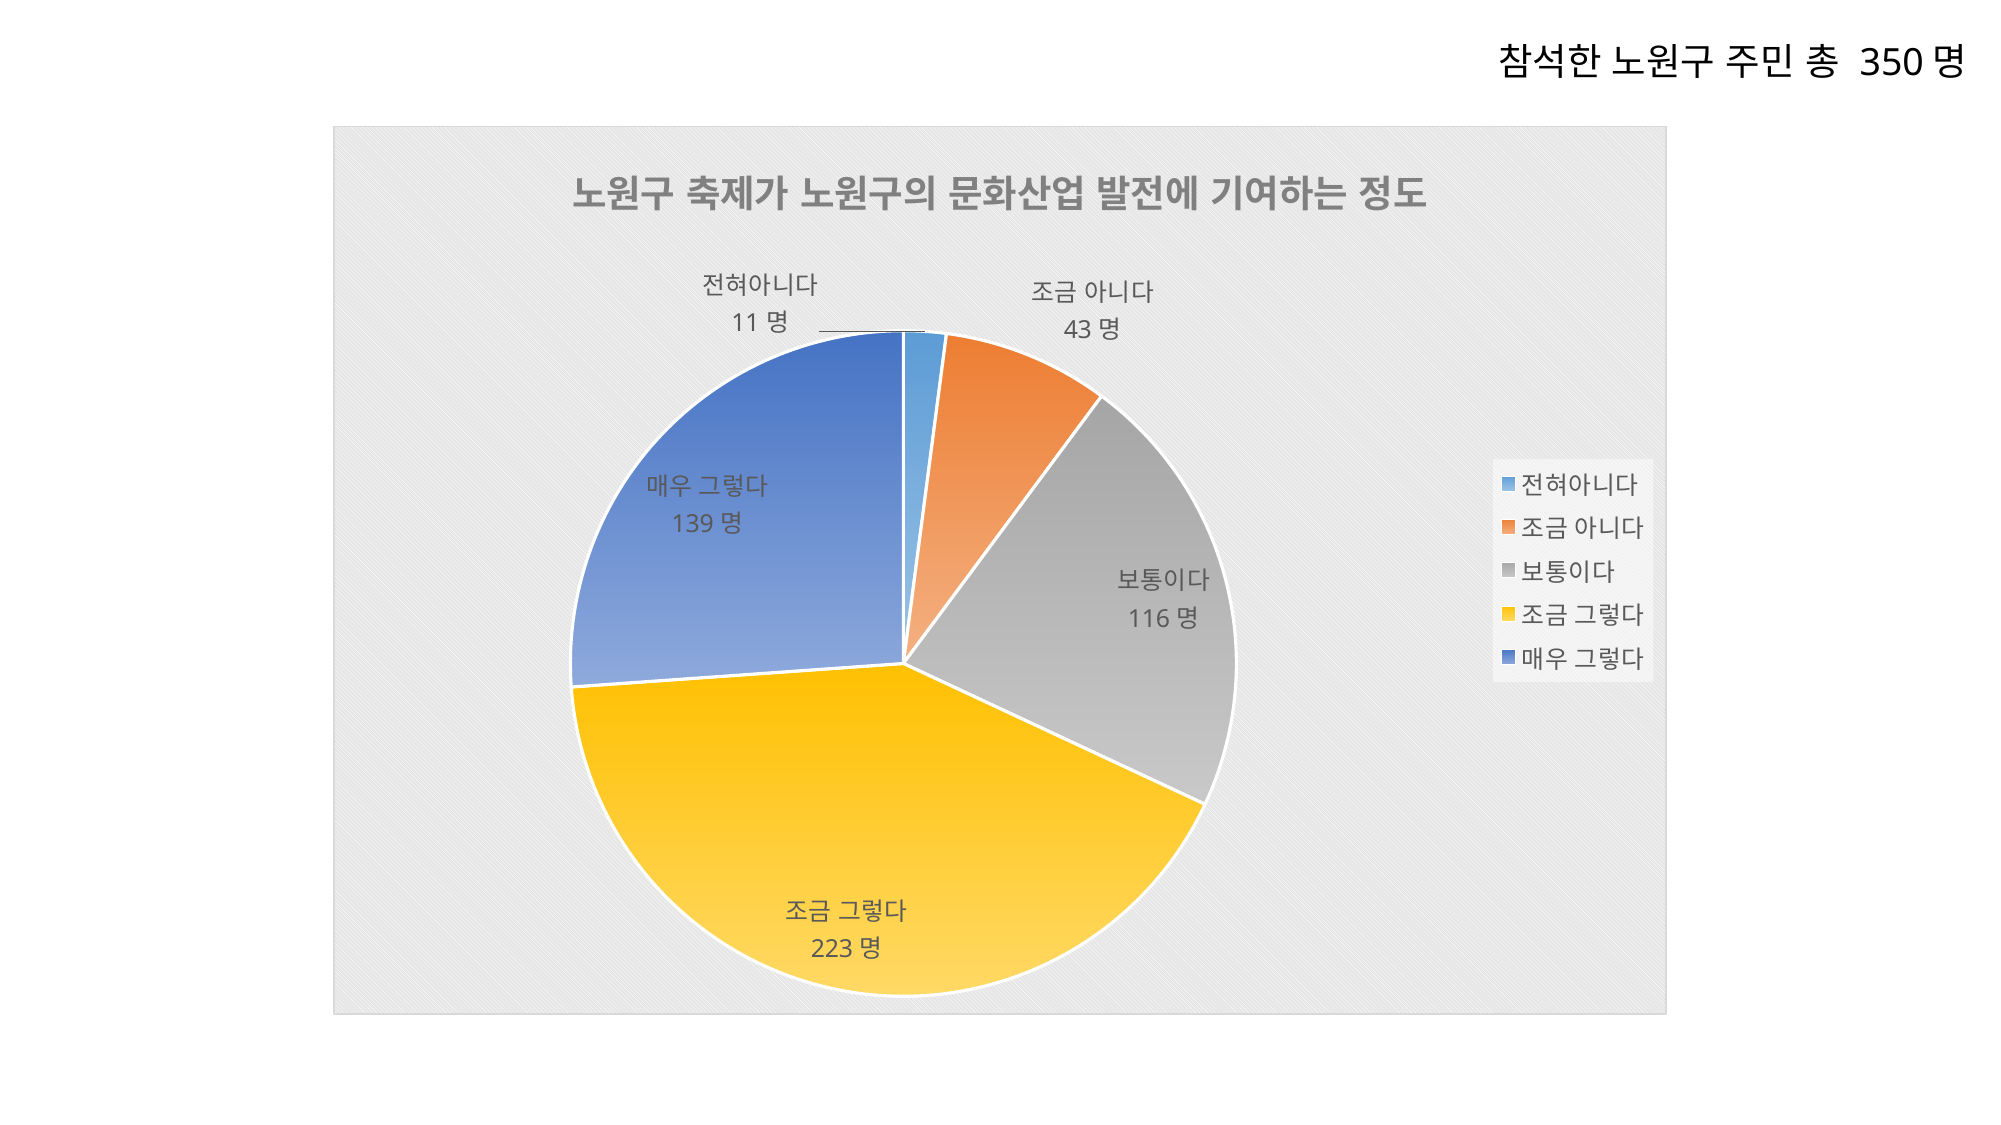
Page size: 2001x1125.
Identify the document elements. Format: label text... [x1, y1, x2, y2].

text_box 참석한 노원구 주민 총 350명 [1483, 30, 1983, 91]
chart [333, 125, 1667, 1015]
